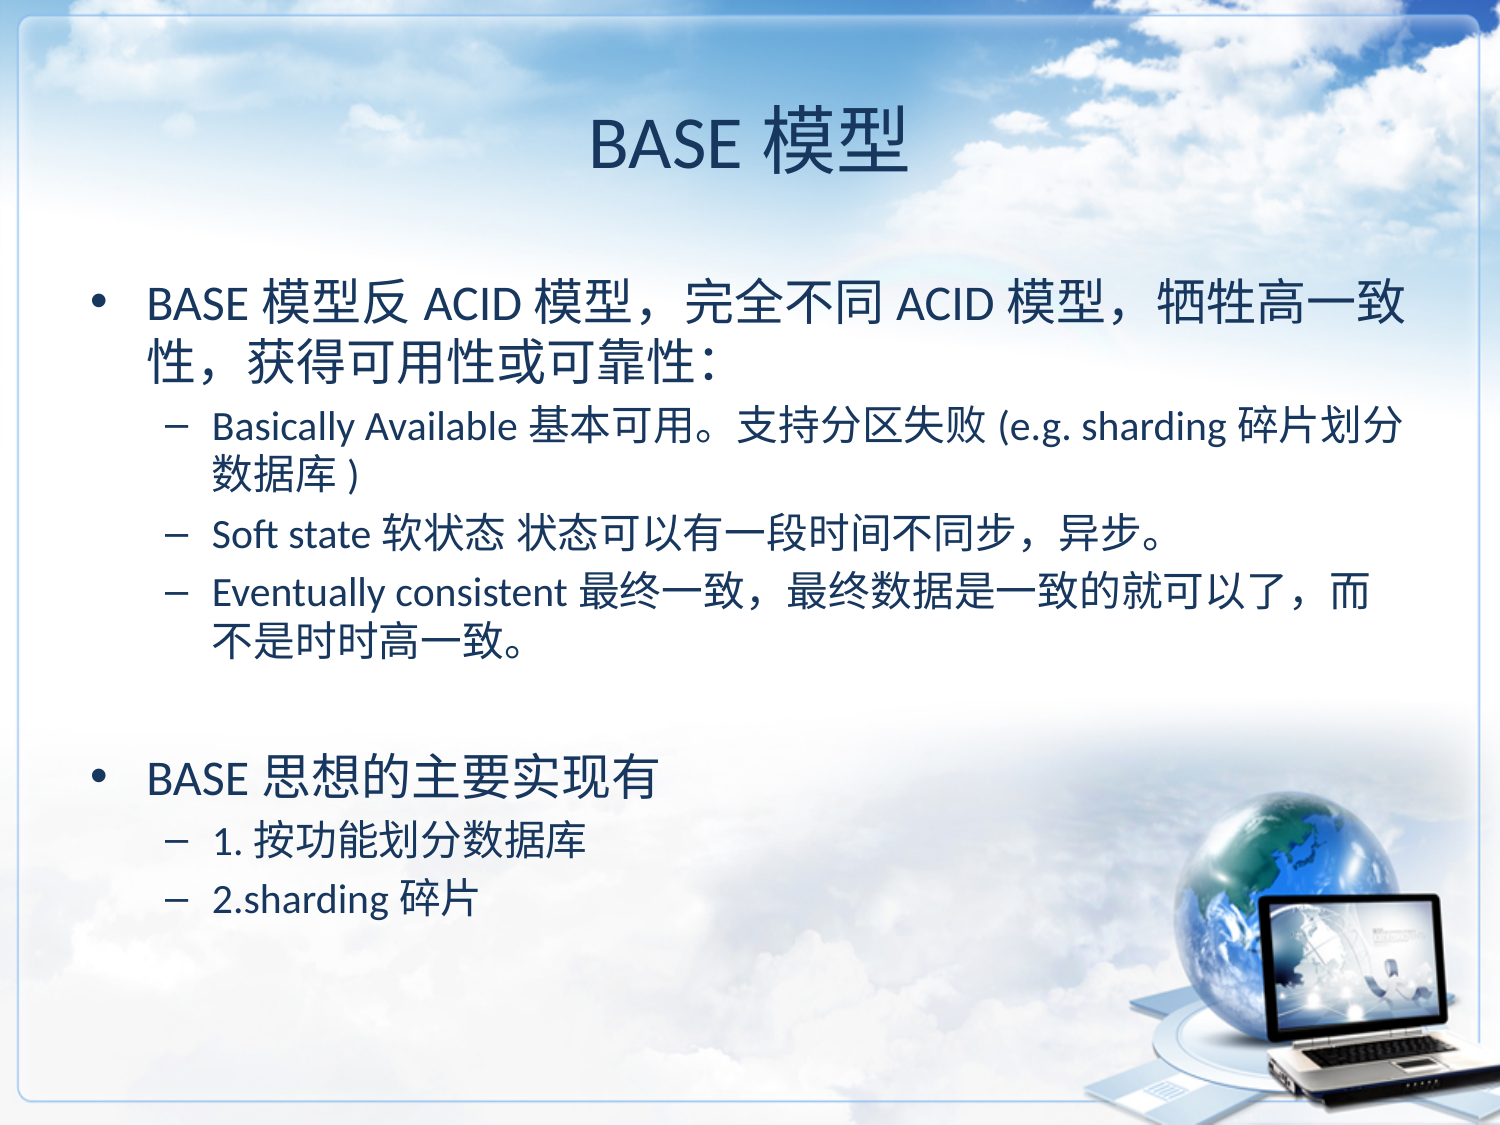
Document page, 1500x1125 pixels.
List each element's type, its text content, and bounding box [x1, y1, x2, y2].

picture [0, 0, 1500, 1125]
title BASE模型 [74, 44, 1426, 233]
list BASE模型反ACID模型，完全不同ACID模型，牺牲高一致性，获得可用性或可靠性： Basically Available基本可用。支持分区失败(e.g. sharding碎片划分数据库) Soft state软状态 状态可以有一段时间不同步，异步。 Eventually consistent最终一致，最终数据是一致的就可以了，而不是时时高一致。 BASE思想的主要实现有 1.按功能划分数据库 2.sharding碎片 [74, 262, 1426, 1006]
